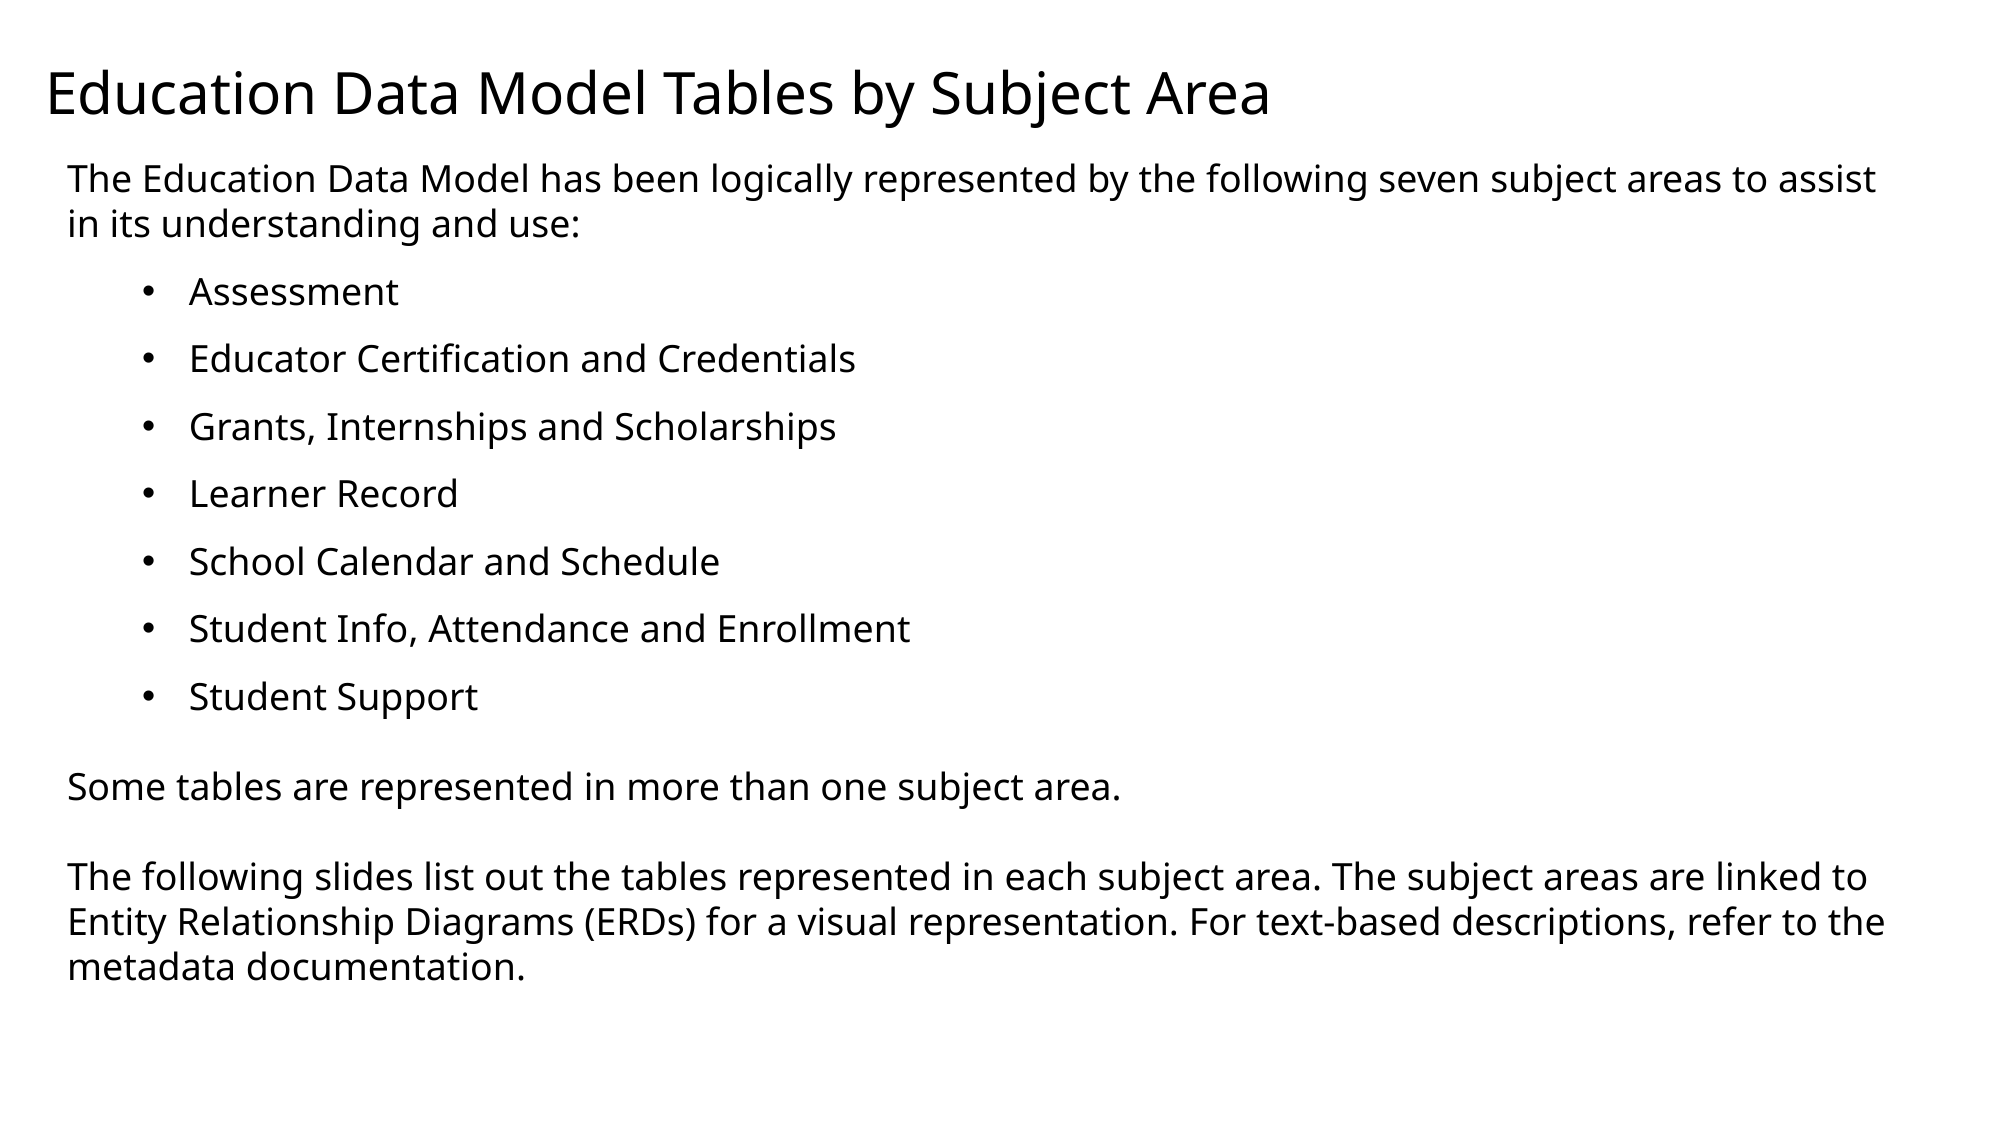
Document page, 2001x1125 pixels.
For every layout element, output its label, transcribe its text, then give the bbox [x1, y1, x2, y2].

title Education Data Model Tables by Subject Area [30, 43, 1756, 148]
text_box The Education Data Model has been logically represented by the following seven subject areas to assist in its understanding and use: Assessment Educator Certification and Credentials Grants, Internships and Scholarships Learner Record School Calendar and Schedule Student Info, Attendance and Enrollment Student Support Some tables are represented in more than one subject area. The following slides list out the tables represented in each subject area. The subject areas are linked to Entity Relationship Diagrams (ERDs) for a visual representation. For text-based descriptions, refer to the metadata documentation. [52, 147, 1909, 1076]
